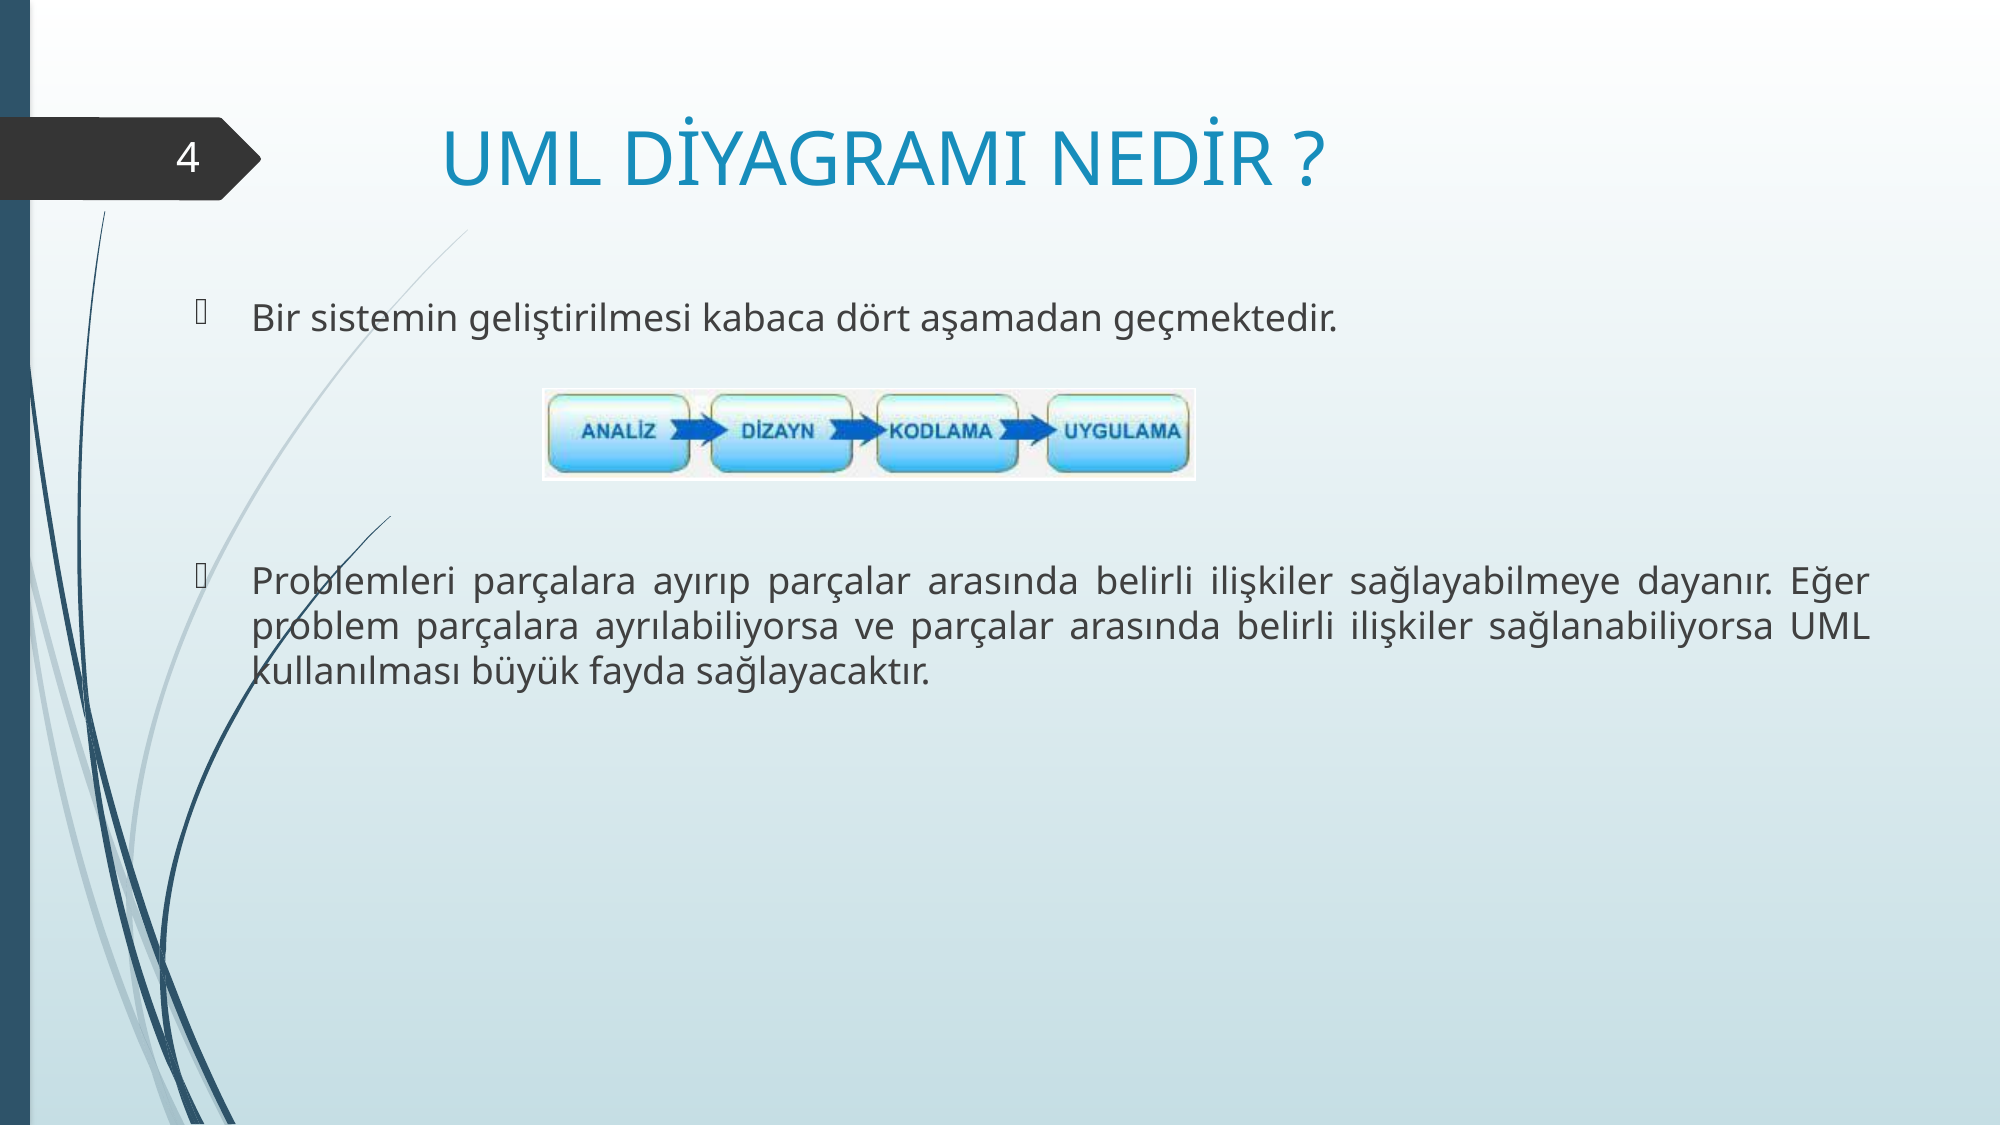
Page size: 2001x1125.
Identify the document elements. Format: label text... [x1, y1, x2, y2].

title UML DİYAGRAMI NEDİR ? [425, 102, 1888, 286]
picture [542, 388, 1196, 481]
slide_number 4 [87, 129, 216, 190]
list Bir sistemin geliştirilmesi kabaca dört aşamadan geçmektedir. Problemleri parçalara ayırıp parçalar arasında belirli ilişkiler sağlayabilmeye dayanır. Eğer problem parçalara ayrılabiliyorsa ve parçalar arasında belirli ilişkiler sağlanabiliyorsa UML kullanılması büyük fayda sağlayacaktır. [179, 286, 1888, 1039]
